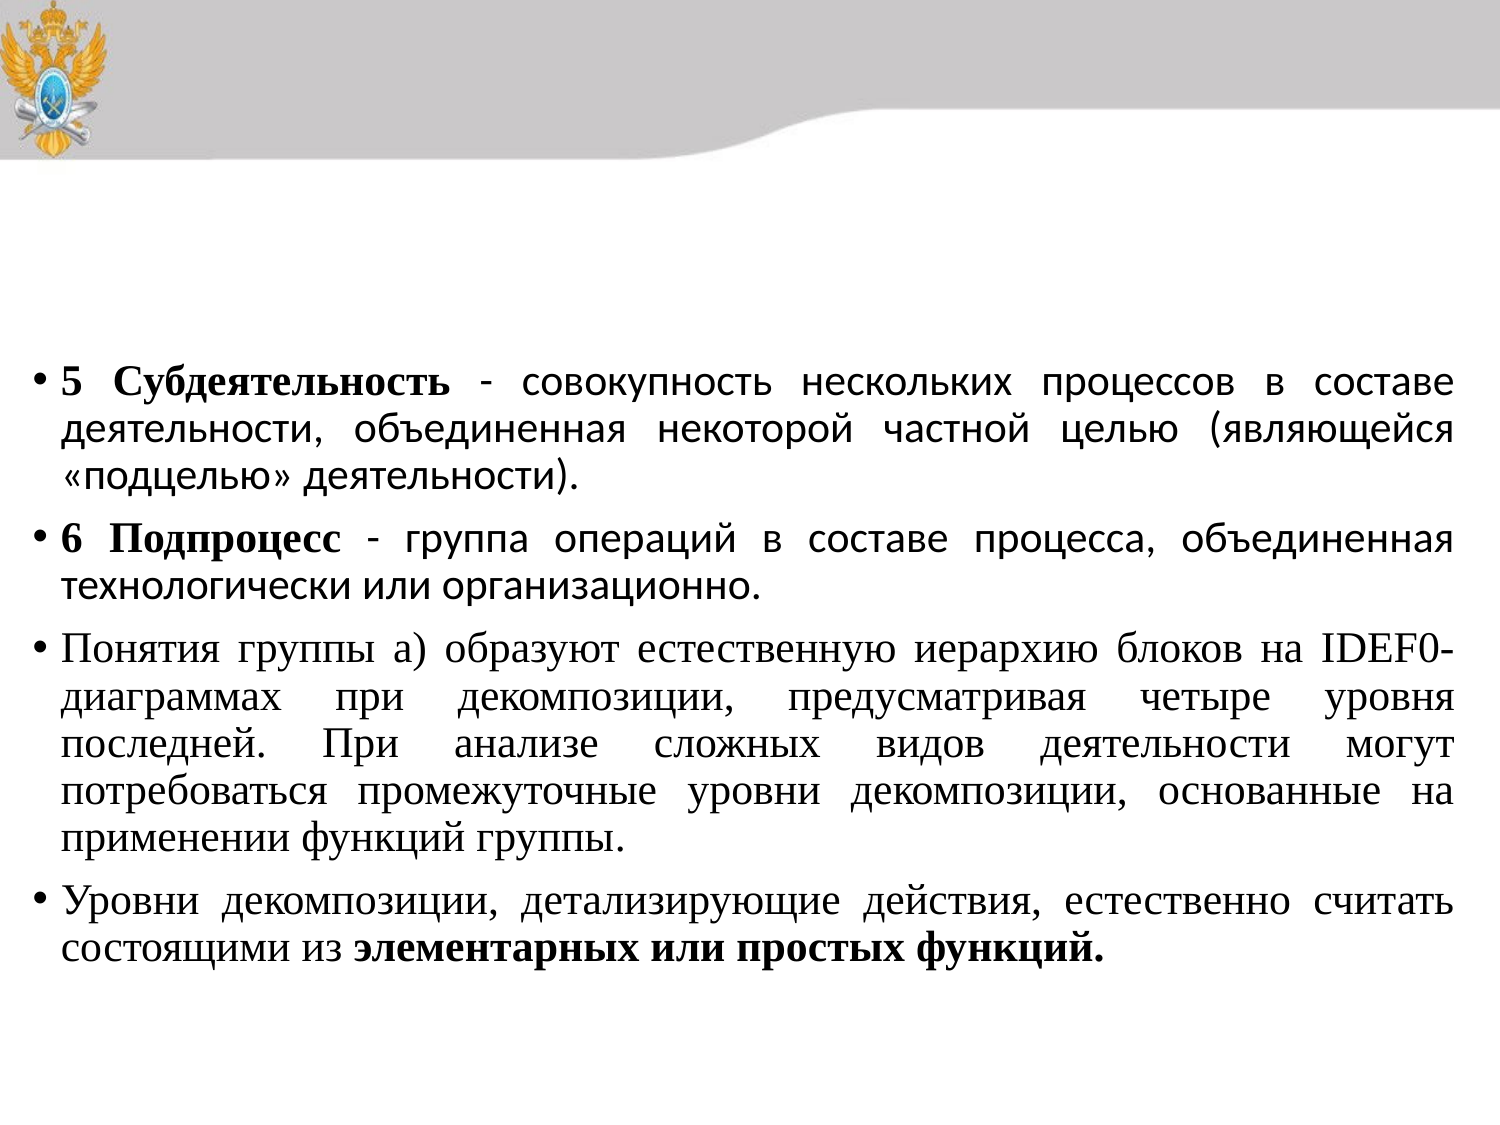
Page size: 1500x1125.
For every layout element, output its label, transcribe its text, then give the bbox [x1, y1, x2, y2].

picture [0, 0, 1500, 1125]
list 5 Субдеятельность - совокупность нескольких процессов в составе деятельности, объединенная некоторой частной целью (являющейся «подцелью» деятельности). 6 Подпроцесс - группа операций в составе процесса, объединенная технологически или организационно. Понятия группы а) образуют естественную иерархию блоков на IDEF0-диаграммах при декомпозиции, предусматривая четыре уровня последней. При анализе сложных видов деятельности могут потребоваться промежуточные уровни декомпозиции, основанные на применении функций группы. Уровни декомпозиции, детализирующие действия, естественно считать состоящими из элементарных или простых функций. [17, 349, 1471, 1106]
